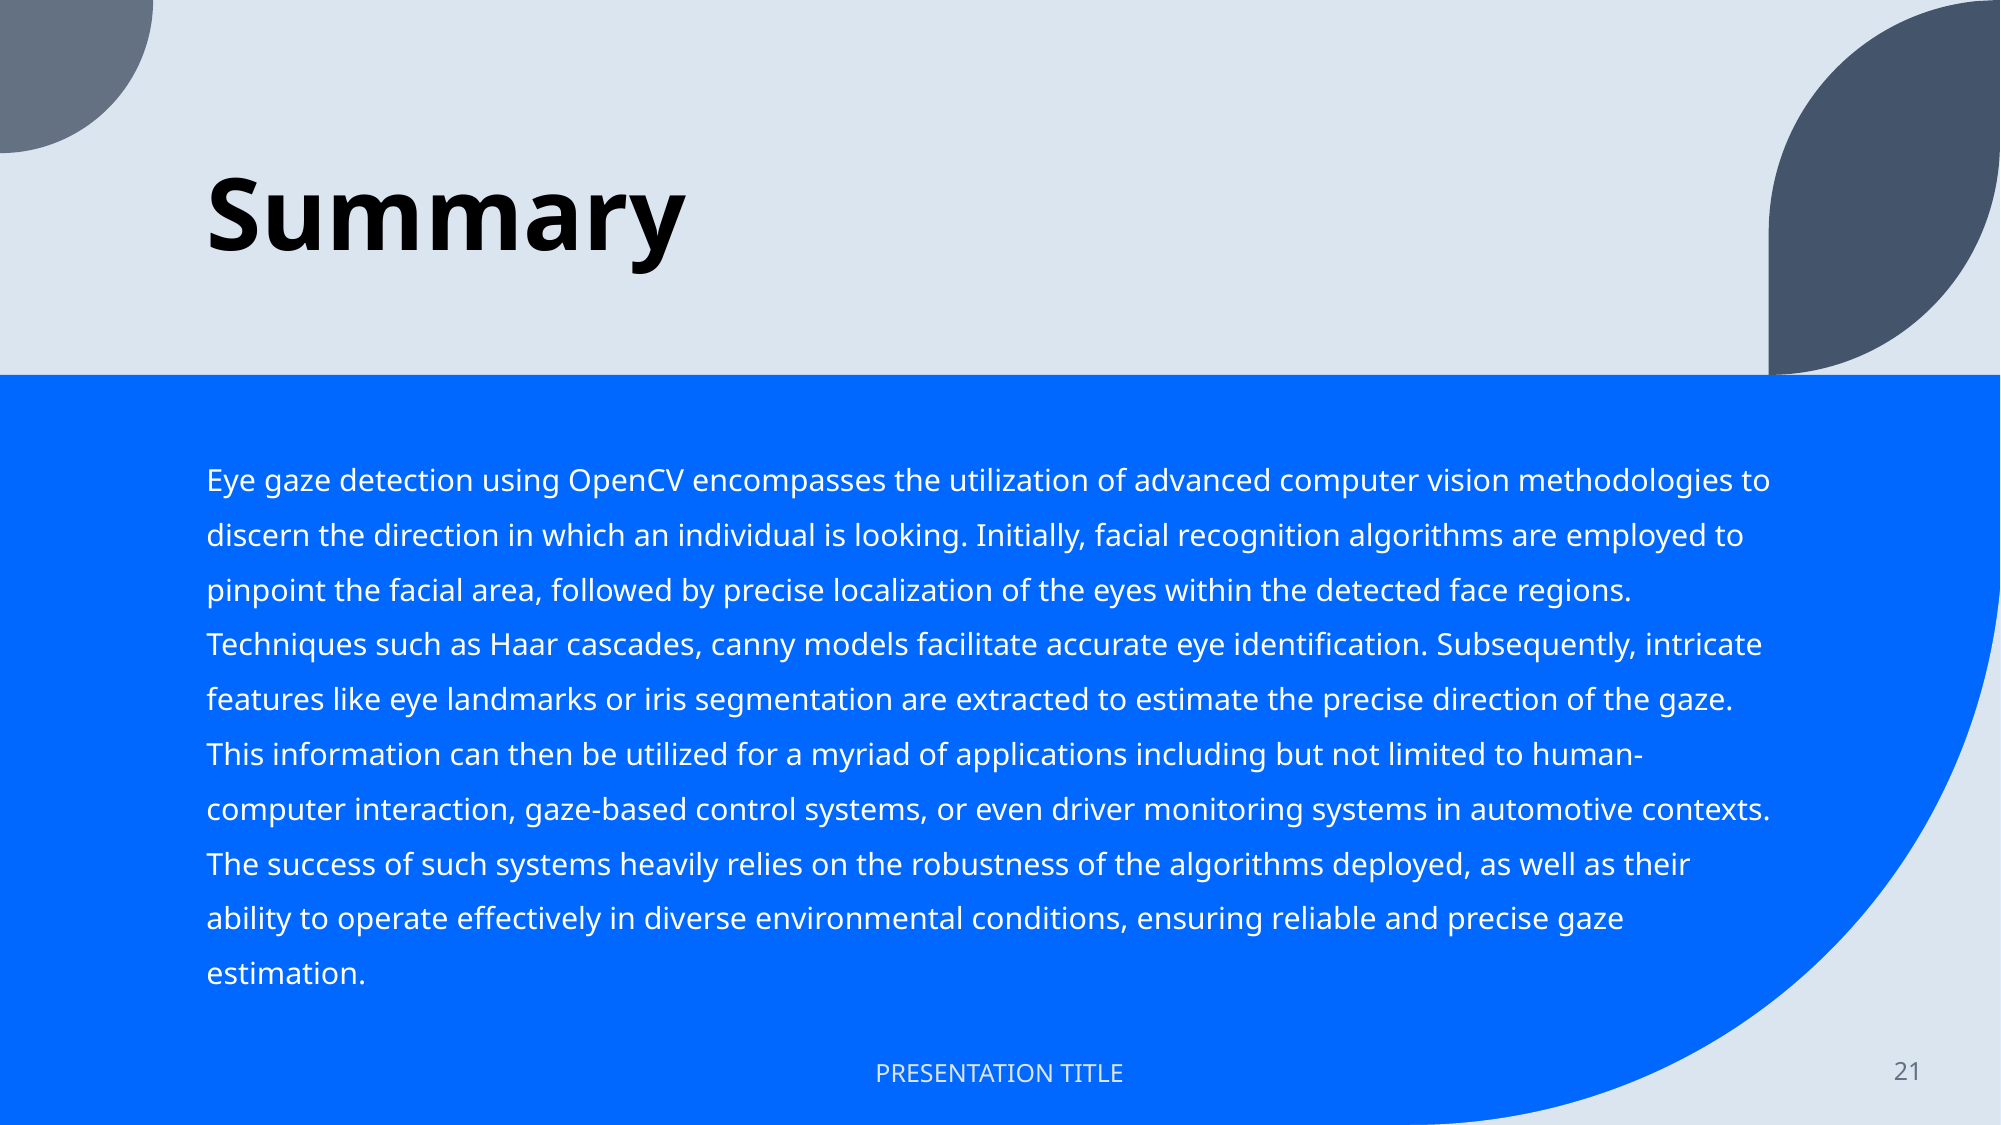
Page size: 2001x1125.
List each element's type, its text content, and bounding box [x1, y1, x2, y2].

title Summary [191, 62, 1796, 280]
list Eye gaze detection using OpenCV encompasses the utilization of advanced computer vision methodologies to discern the direction in which an individual is looking. Initially, facial recognition algorithms are employed to pinpoint the facial area, followed by precise localization of the eyes within the detected face regions. Techniques such as Haar cascades, canny models facilitate accurate eye identification. Subsequently, intricate features like eye landmarks or iris segmentation are extracted to estimate the precise direction of the gaze. This information can then be utilized for a myriad of applications including but not limited to human-computer interaction, gaze-based control systems, or even driver monitoring systems in automotive contexts. The success of such systems heavily relies on the robustness of the algorithms deployed, as well as their ability to operate effectively in diverse environmental conditions, ensuring reliable and precise gaze estimation. [191, 435, 1796, 999]
footer PRESENTATION TITLE [662, 1042, 1338, 1103]
slide_number 21 [1674, 1042, 1938, 1103]
